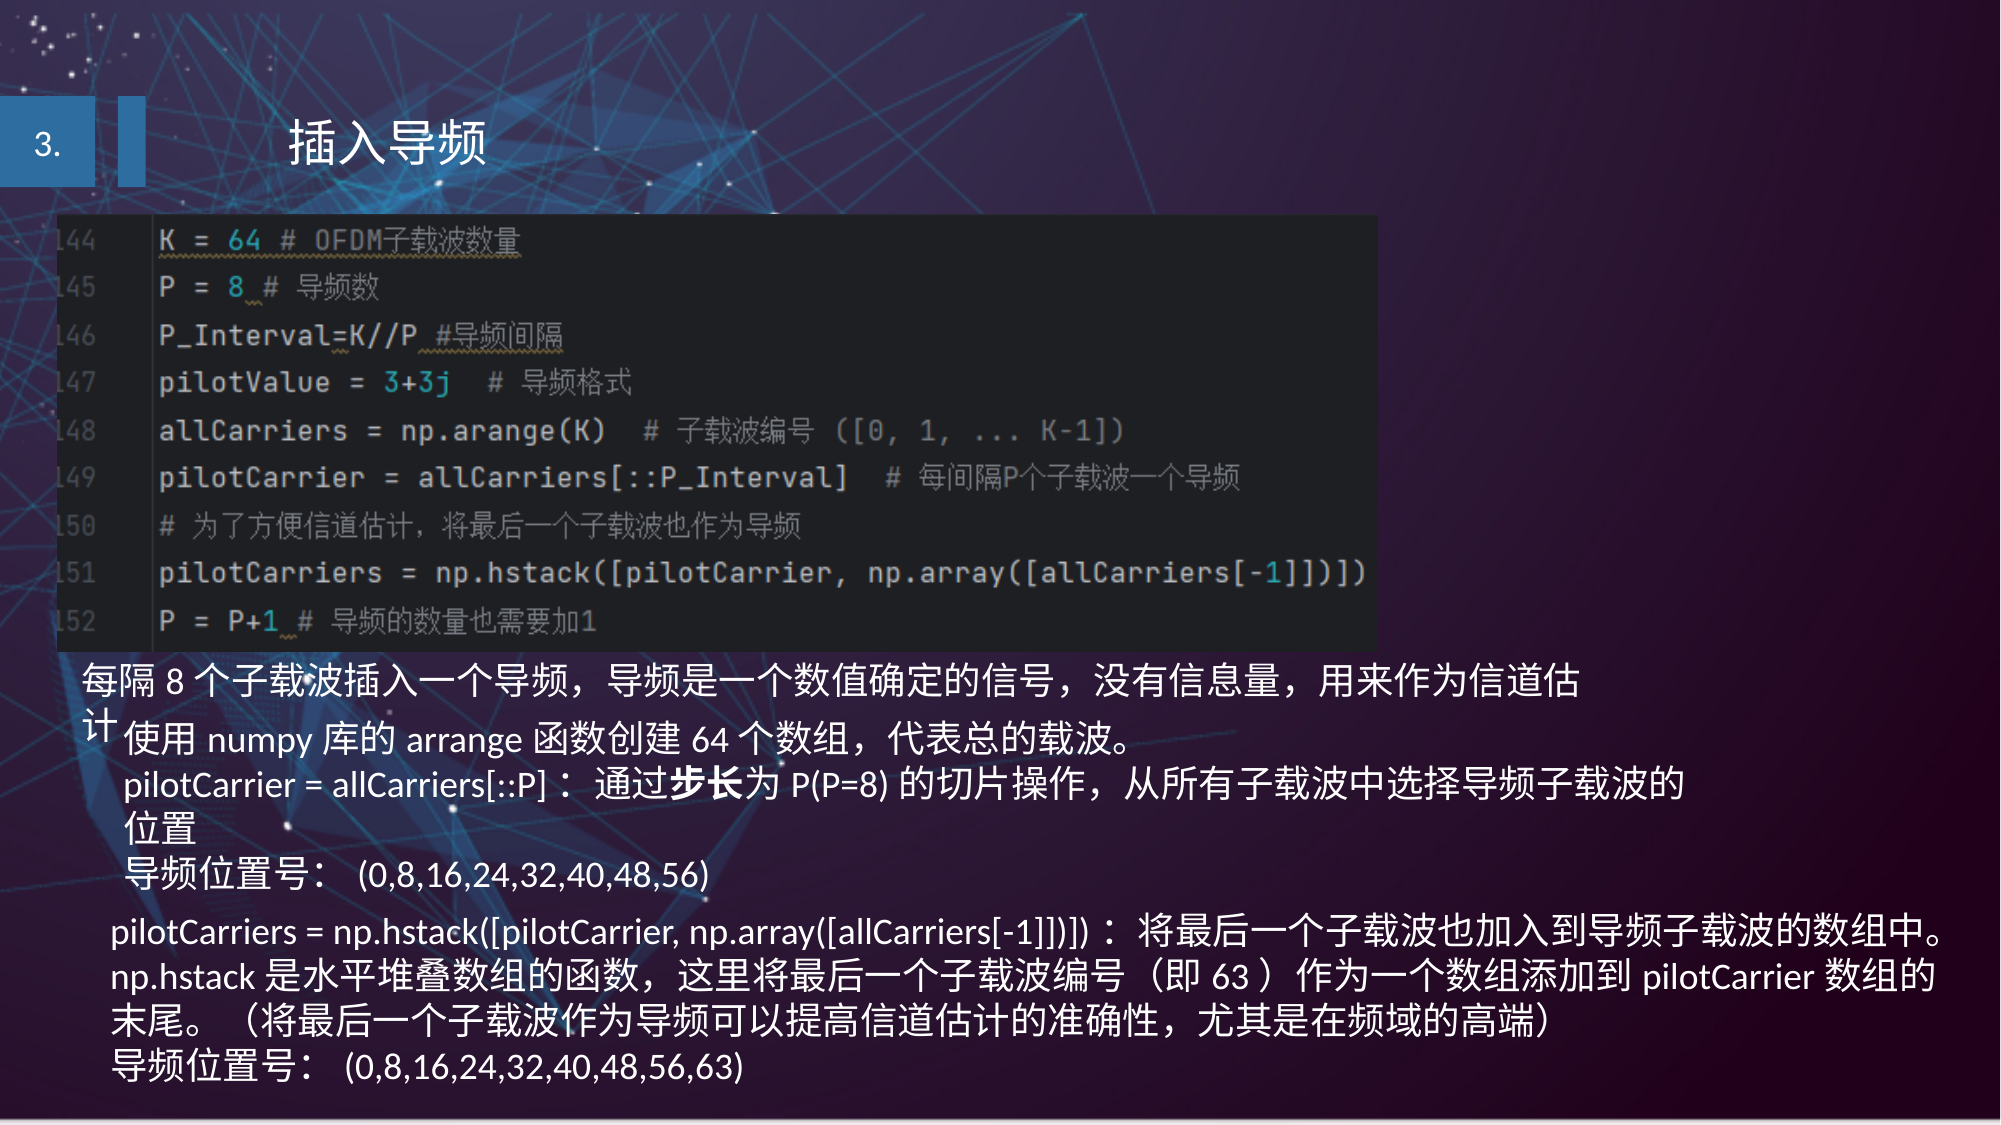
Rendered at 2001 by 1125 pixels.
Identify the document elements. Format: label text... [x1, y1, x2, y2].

text_box 每隔8个子载波插入一个导频，导频是一个数值确定的信号，没有信息量，用来作为信道估计 [66, 649, 1630, 755]
picture [0, 0, 2001, 1125]
text_box pilotCarriers = np.hstack([pilotCarrier, np.array([allCarriers[-1]])])：将最后一个子载波也加入到导频子载波的数组中。np.hstack是水平堆叠数组的函数，这里将最后一个子载波编号（即63）作为一个数组添加到pilotCarrier数组的末尾。（将最后一个子载波作为导频可以提高信道估计的准确性，尤其是在频域的高端） 导频位置号：(0,8,16,24,32,40,48,56,63) [95, 899, 1969, 1125]
text_box 使用numpy库的arrange函数创建64个数组，代表总的载波。 pilotCarrier = allCarriers[::P]：通过步长为P(P=8)的切片操作，从所有子载波中选择导频子载波的位置 导频位置号：(0,8,16,24,32,40,48,56) [108, 707, 1702, 899]
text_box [0, 95, 661, 188]
